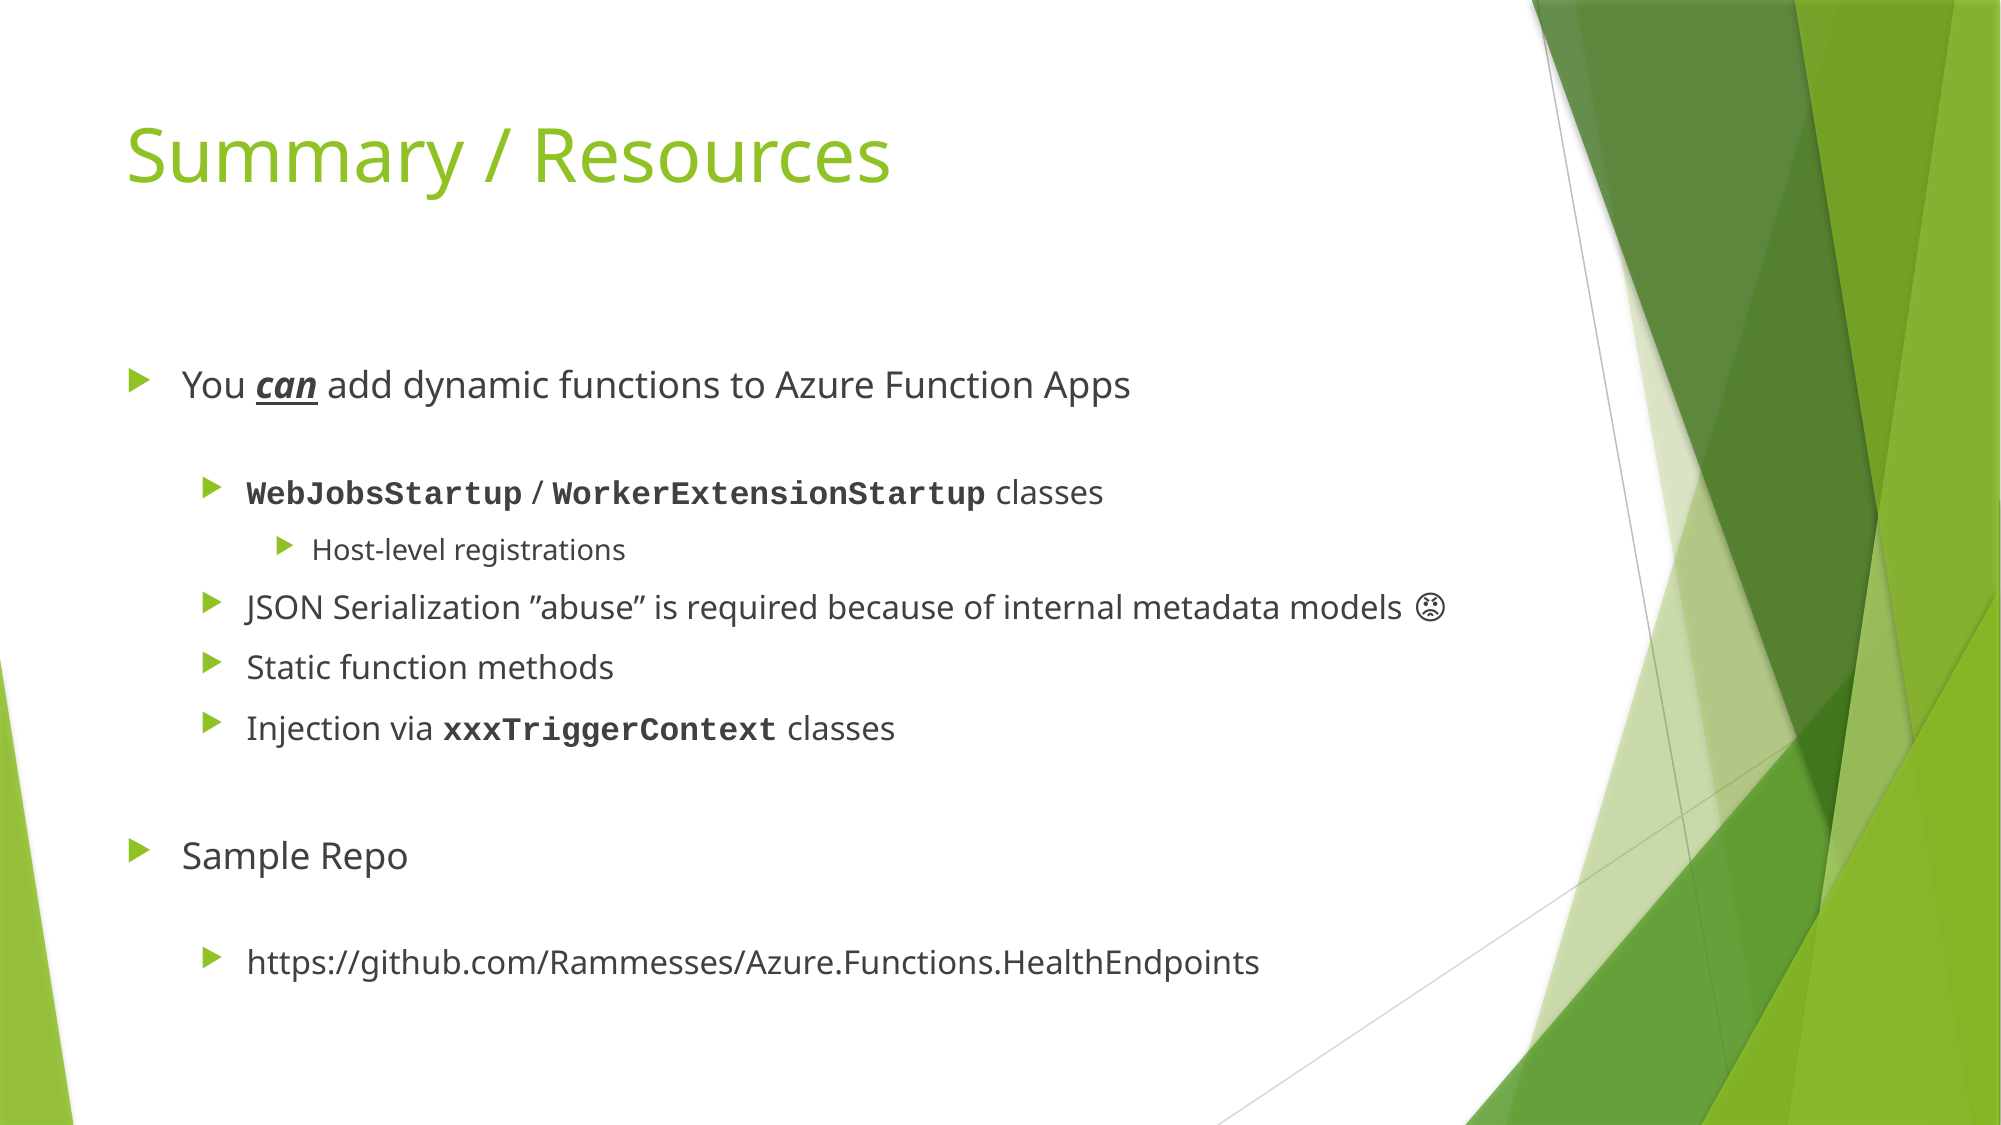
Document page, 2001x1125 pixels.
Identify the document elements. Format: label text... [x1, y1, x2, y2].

title Summary / Resources [111, 99, 1522, 317]
list You can add dynamic functions to Azure Function Apps WebJobsStartup / WorkerExtensionStartup classes Host-level registrations JSON Serialization ”abuse” is required because of internal metadata models 😡 Static function methods Injection via xxxTriggerContext classes Sample Repo https://github.com/Rammesses/Azure.Functions.HealthEndpoints [111, 354, 1522, 992]
